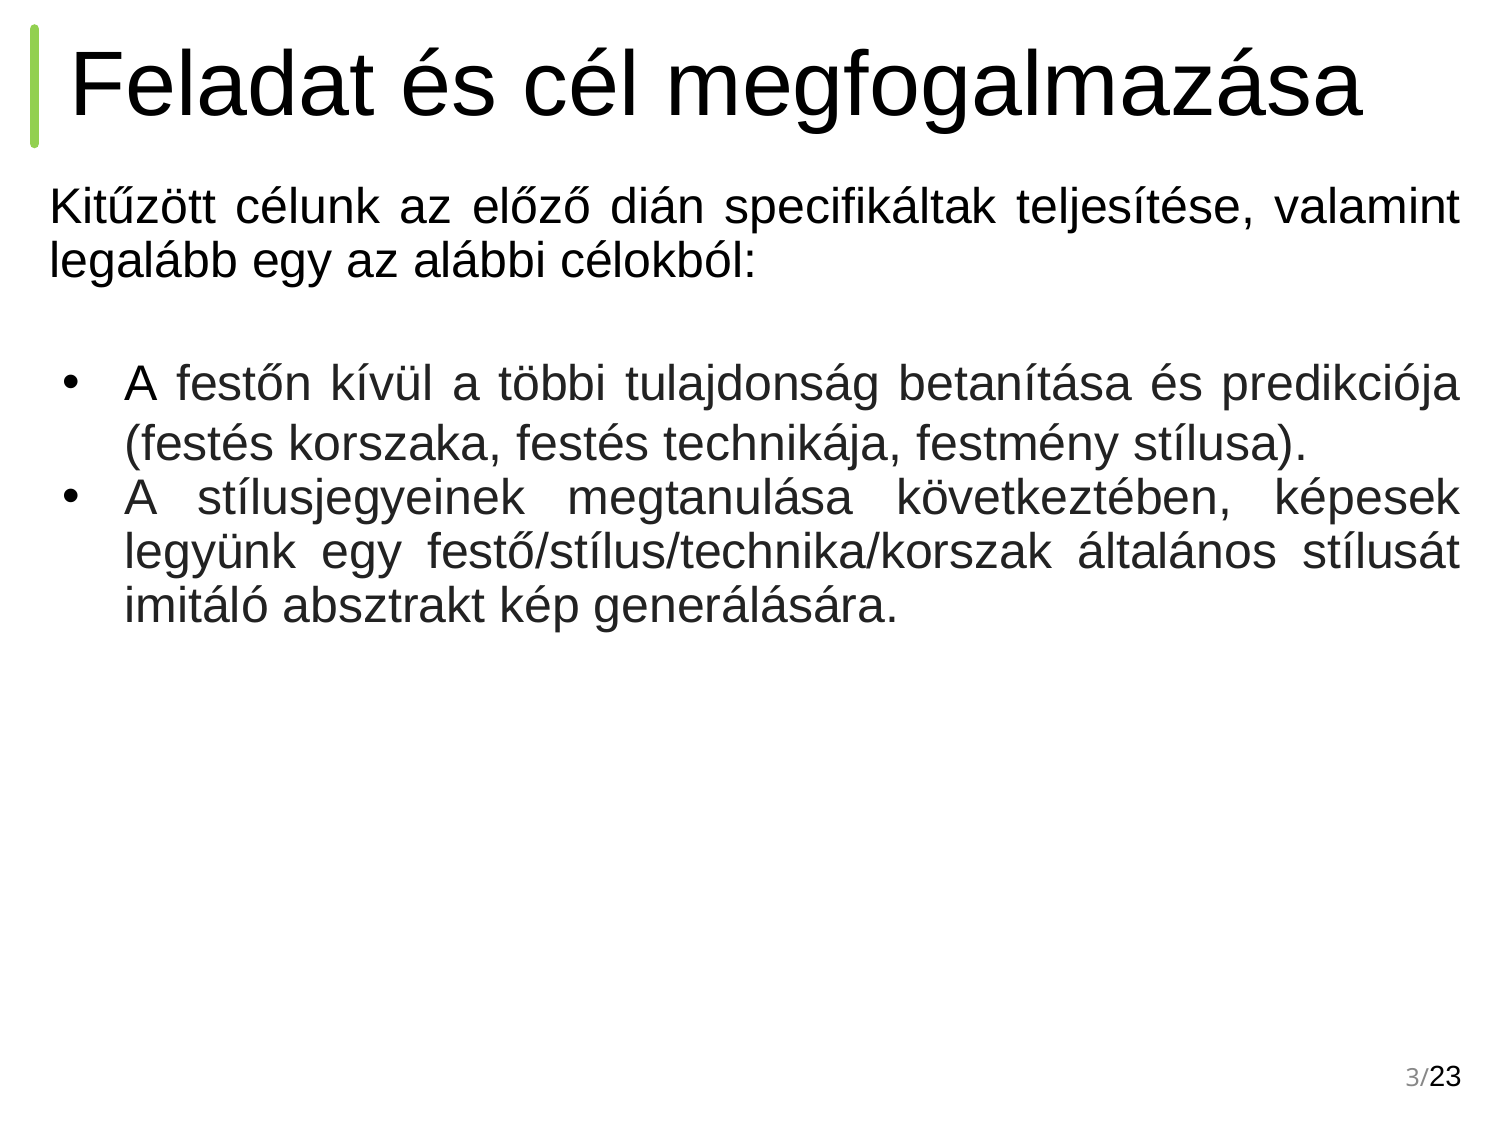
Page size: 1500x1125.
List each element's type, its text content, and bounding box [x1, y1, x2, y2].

list Kitűzött célunk az előző dián specifikáltak teljesítése, valamint legalább egy az alábbi célokból: A festőn kívül a többi tulajdonság betanítása és predikciója (festés korszaka, festés technikája, festmény stílusa). A stílusjegyeinek megtanulása következtében, képesek legyünk egy festő/stílus/technika/korszak általános stílusát imitáló absztrakt kép generálására. [34, 172, 1477, 1022]
slide_number ‹#›/23 [1362, 1044, 1477, 1105]
title Feladat és cél megfogalmazása [54, 28, 1477, 144]
